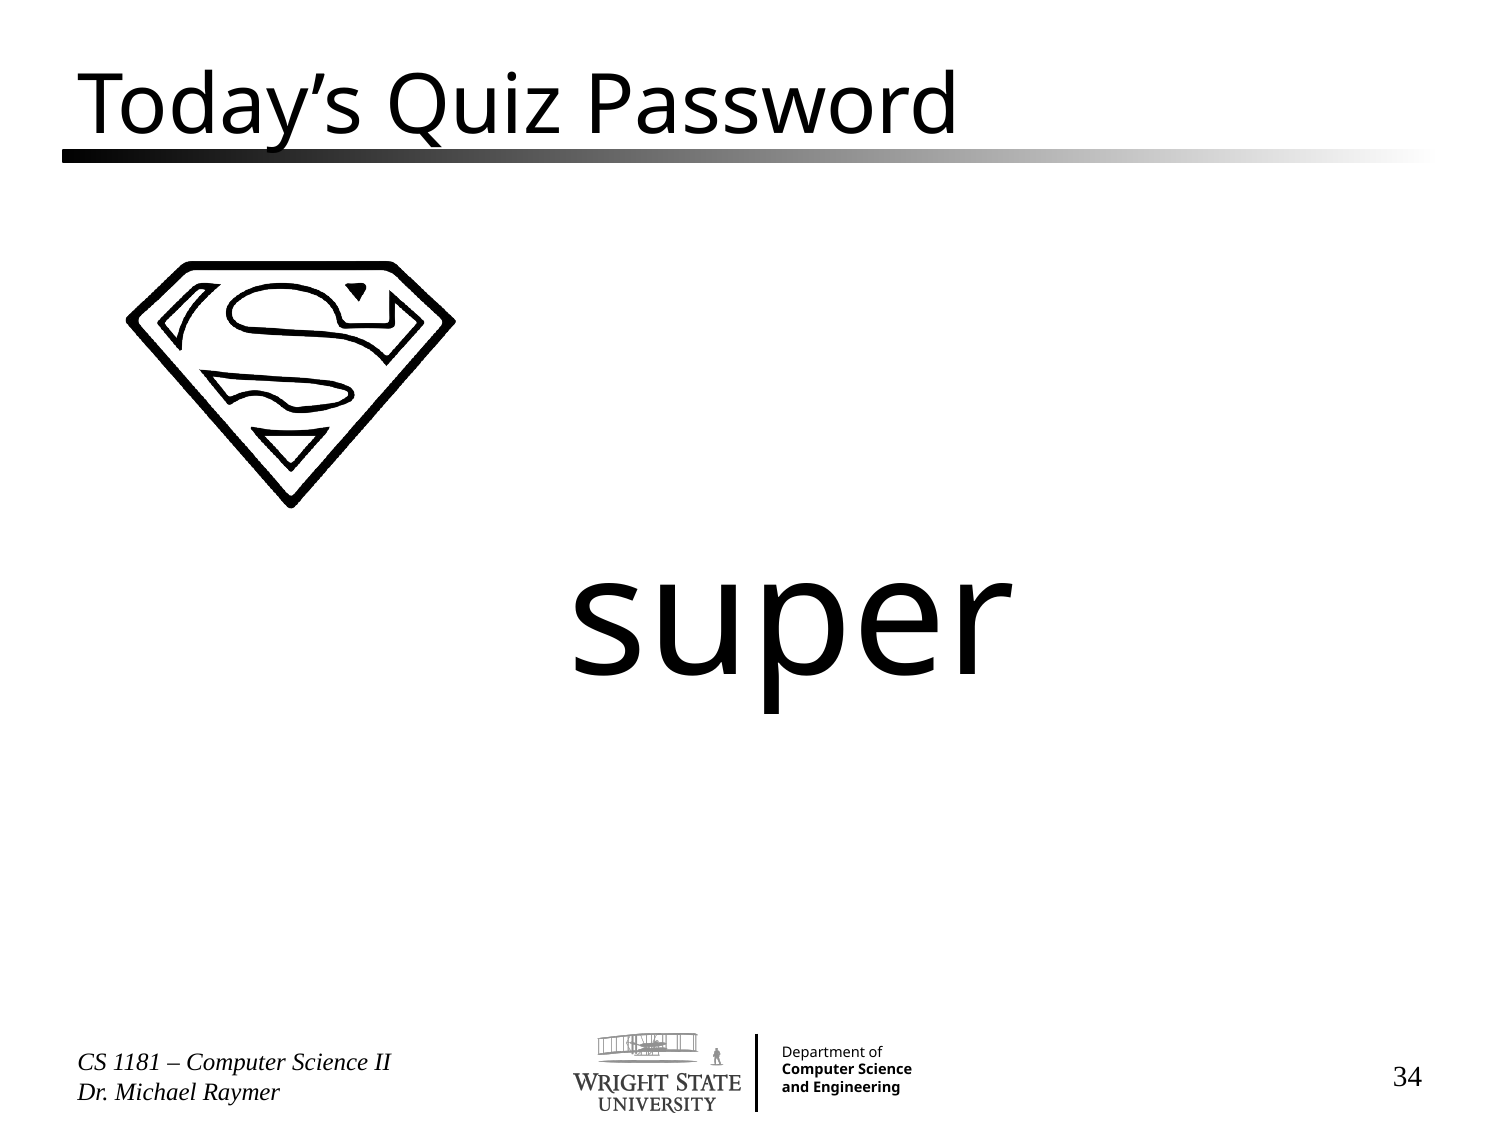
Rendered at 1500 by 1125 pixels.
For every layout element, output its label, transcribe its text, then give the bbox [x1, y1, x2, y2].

slide_number 34 [1125, 1037, 1438, 1113]
footer CS 1181 – Computer Science II Dr. Michael Raymer [62, 1037, 438, 1113]
picture [573, 1033, 741, 1113]
picture [112, 206, 469, 563]
list super [62, 500, 1438, 1025]
title Today’s Quiz Password [62, 50, 1438, 150]
